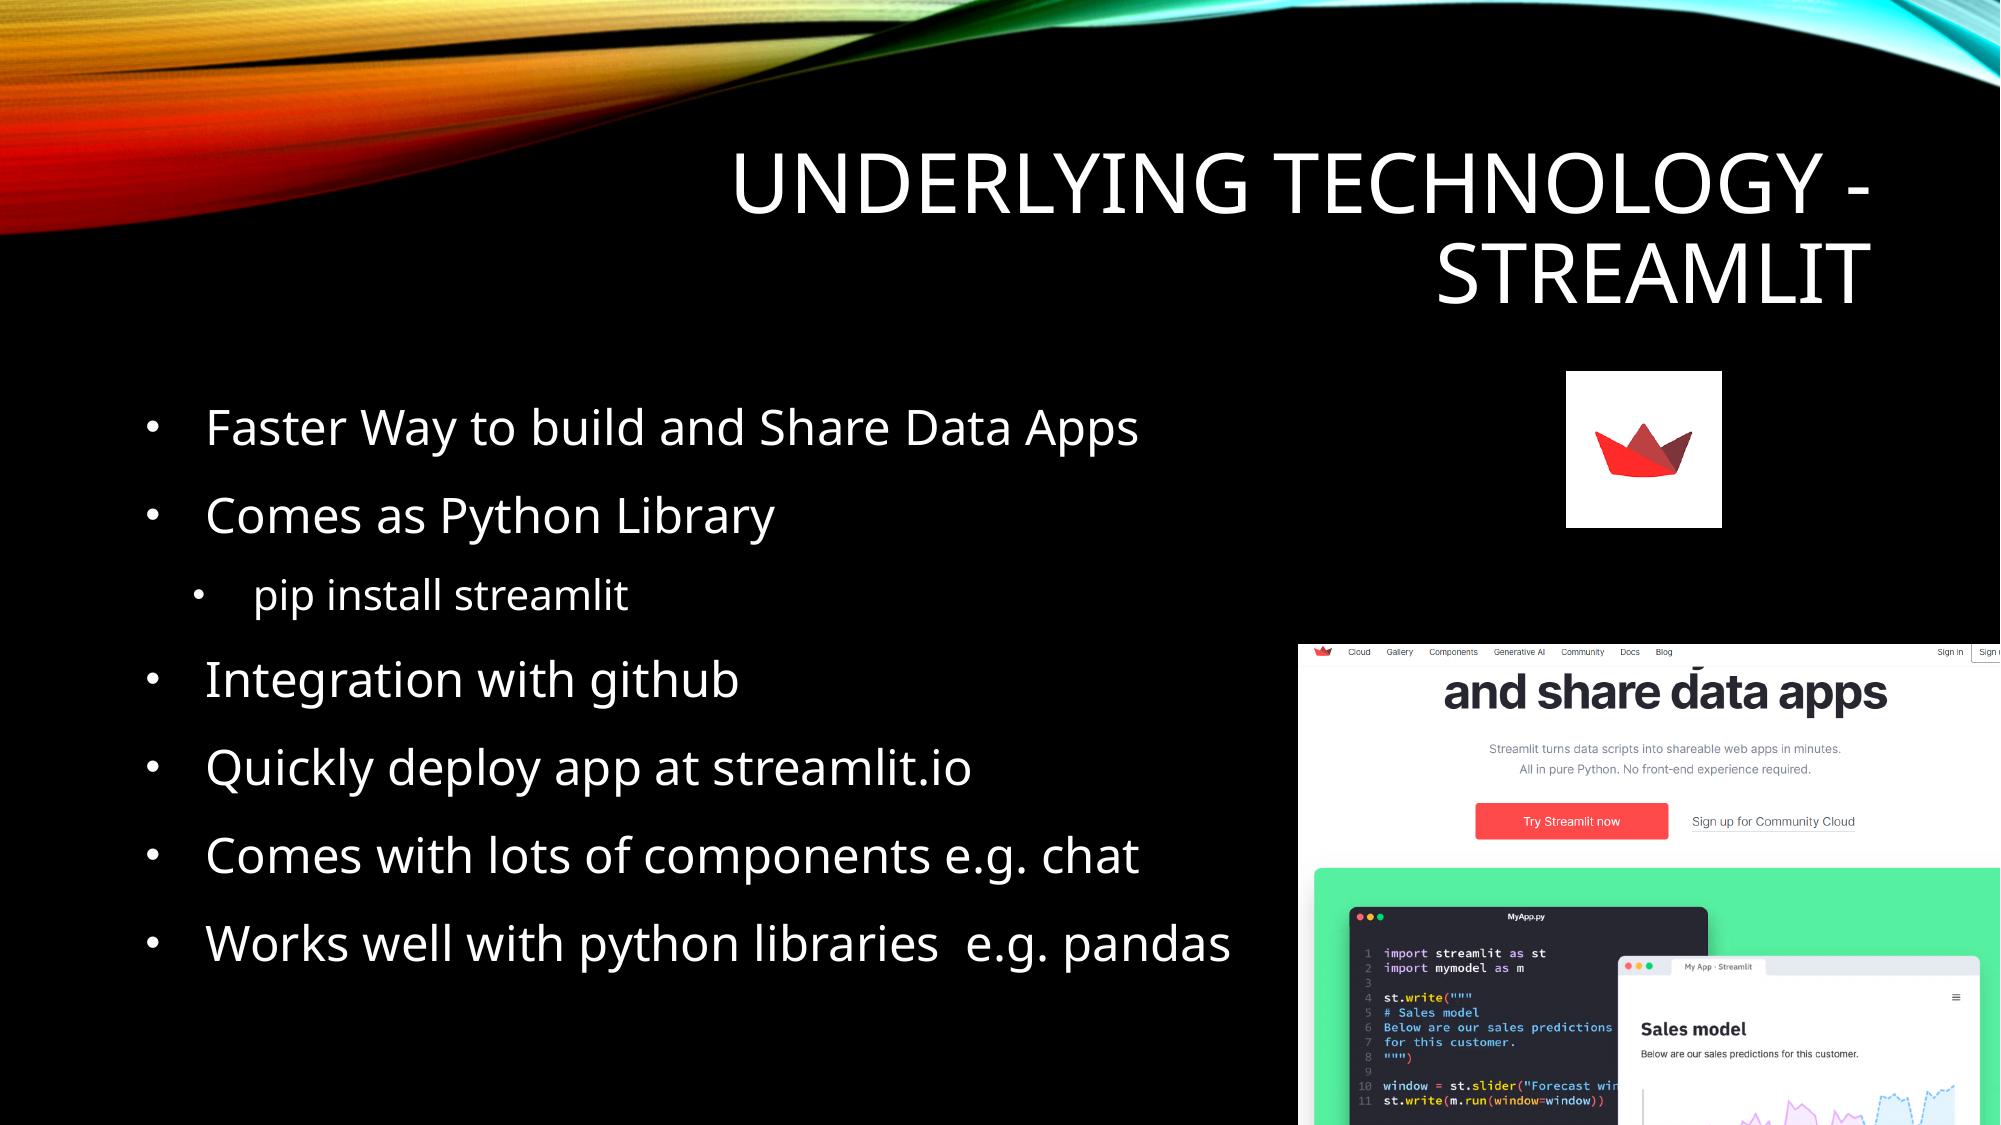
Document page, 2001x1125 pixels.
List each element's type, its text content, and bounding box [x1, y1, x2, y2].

title Underlying Technology - Streamlit [474, 125, 1888, 338]
picture [0, 0, 2000, 237]
list Faster Way to build and Share Data Apps Comes as Python Library pip install streamlit Integration with github Quickly deploy app at streamlit.io Comes with lots of components e.g. chat Works well with python libraries e.g. pandas [112, 360, 1252, 1021]
picture [1565, 371, 1722, 528]
picture [1298, 644, 2000, 1125]
